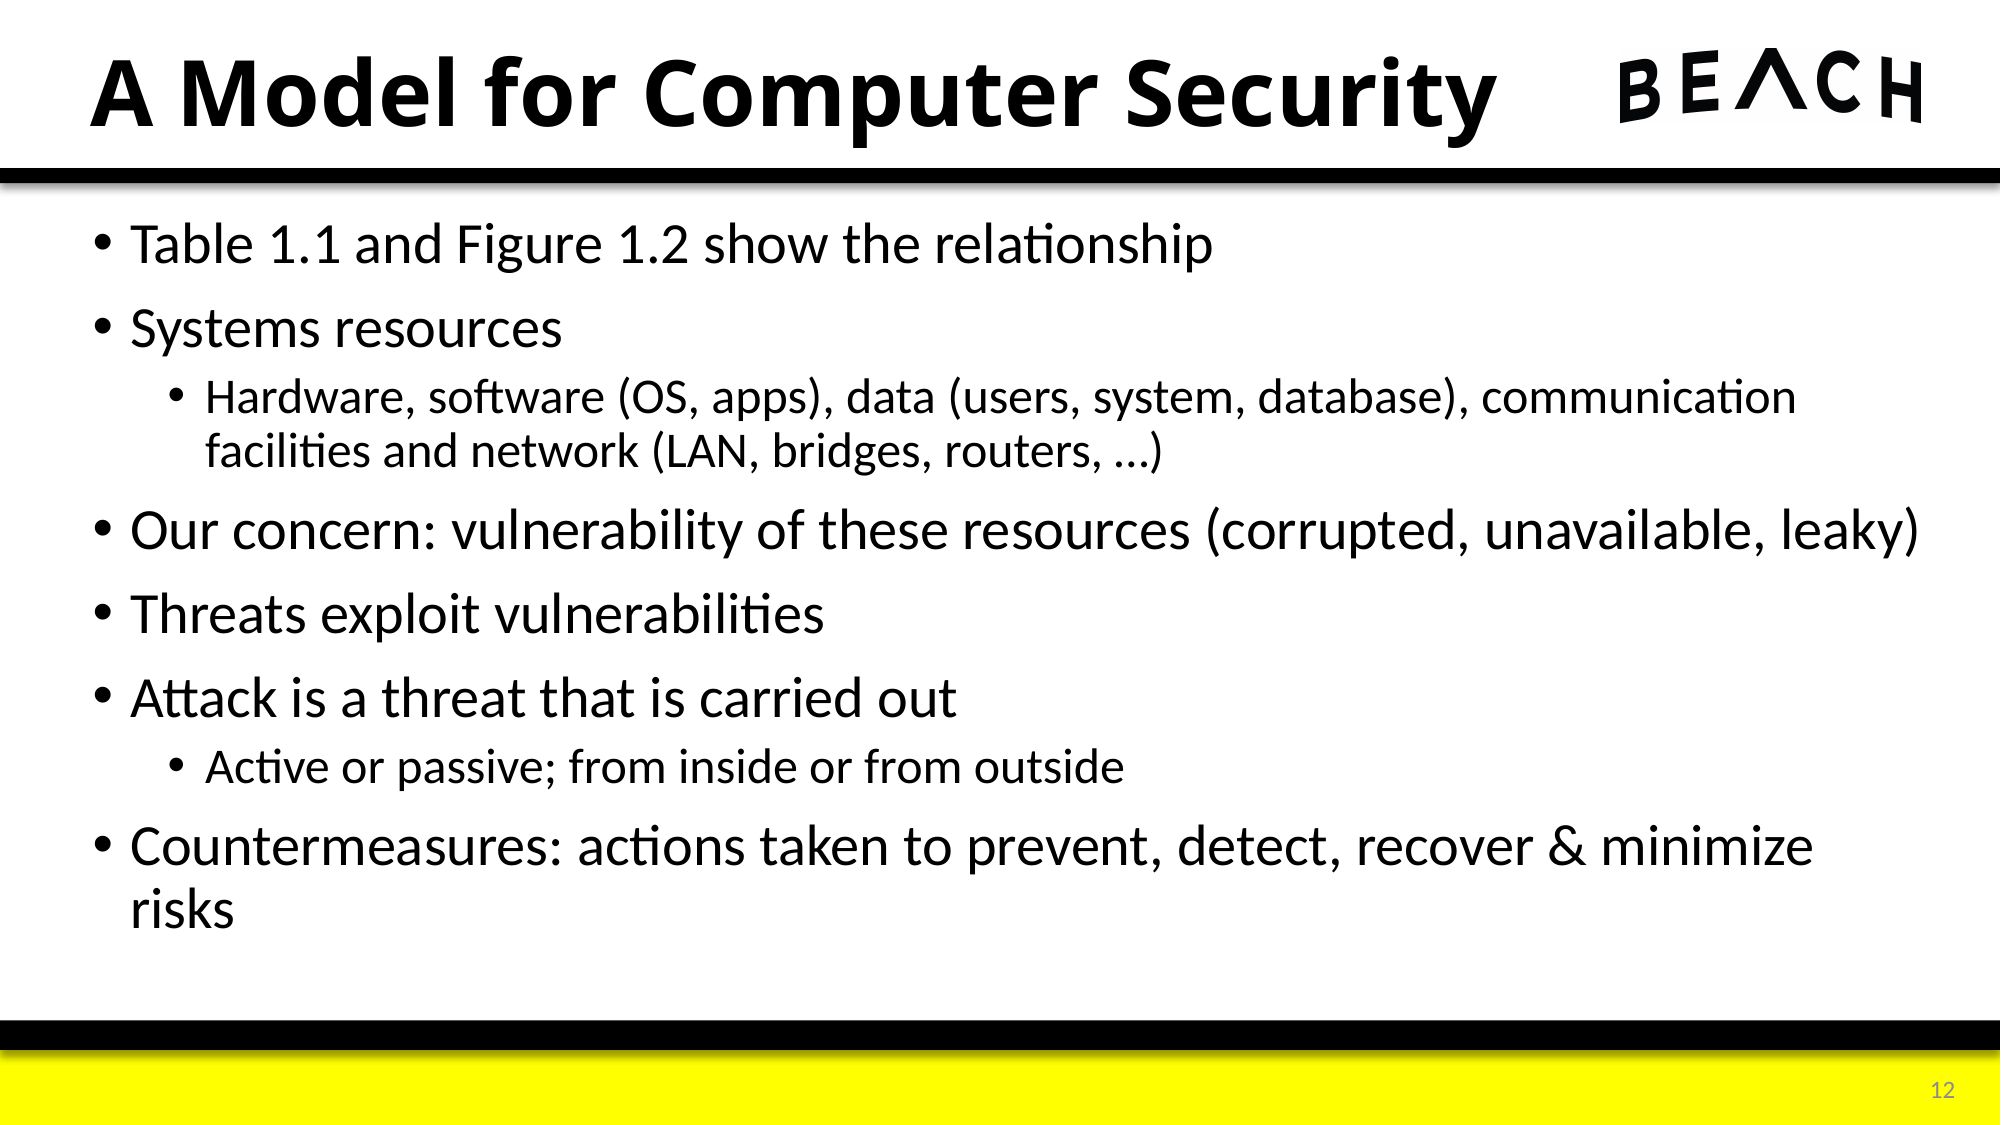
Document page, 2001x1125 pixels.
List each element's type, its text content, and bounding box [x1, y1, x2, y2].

list Table 1.1 and Figure 1.2 show the relationship Systems resources Hardware, software (OS, apps), data (users, system, database), communication facilities and network (LAN, bridges, routers, …) Our concern: vulnerability of these resources (corrupted, unavailable, leaky) Threats exploit vulnerabilities Attack is a threat that is carried out Active or passive; from inside or from outside Countermeasures: actions taken to prevent, detect, recover & minimize risks [77, 205, 1940, 1012]
picture [1620, 48, 1921, 124]
text_box [0, 167, 2000, 184]
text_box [0, 1020, 2000, 1125]
text_box A Model for Computer Security [74, 13, 1527, 182]
